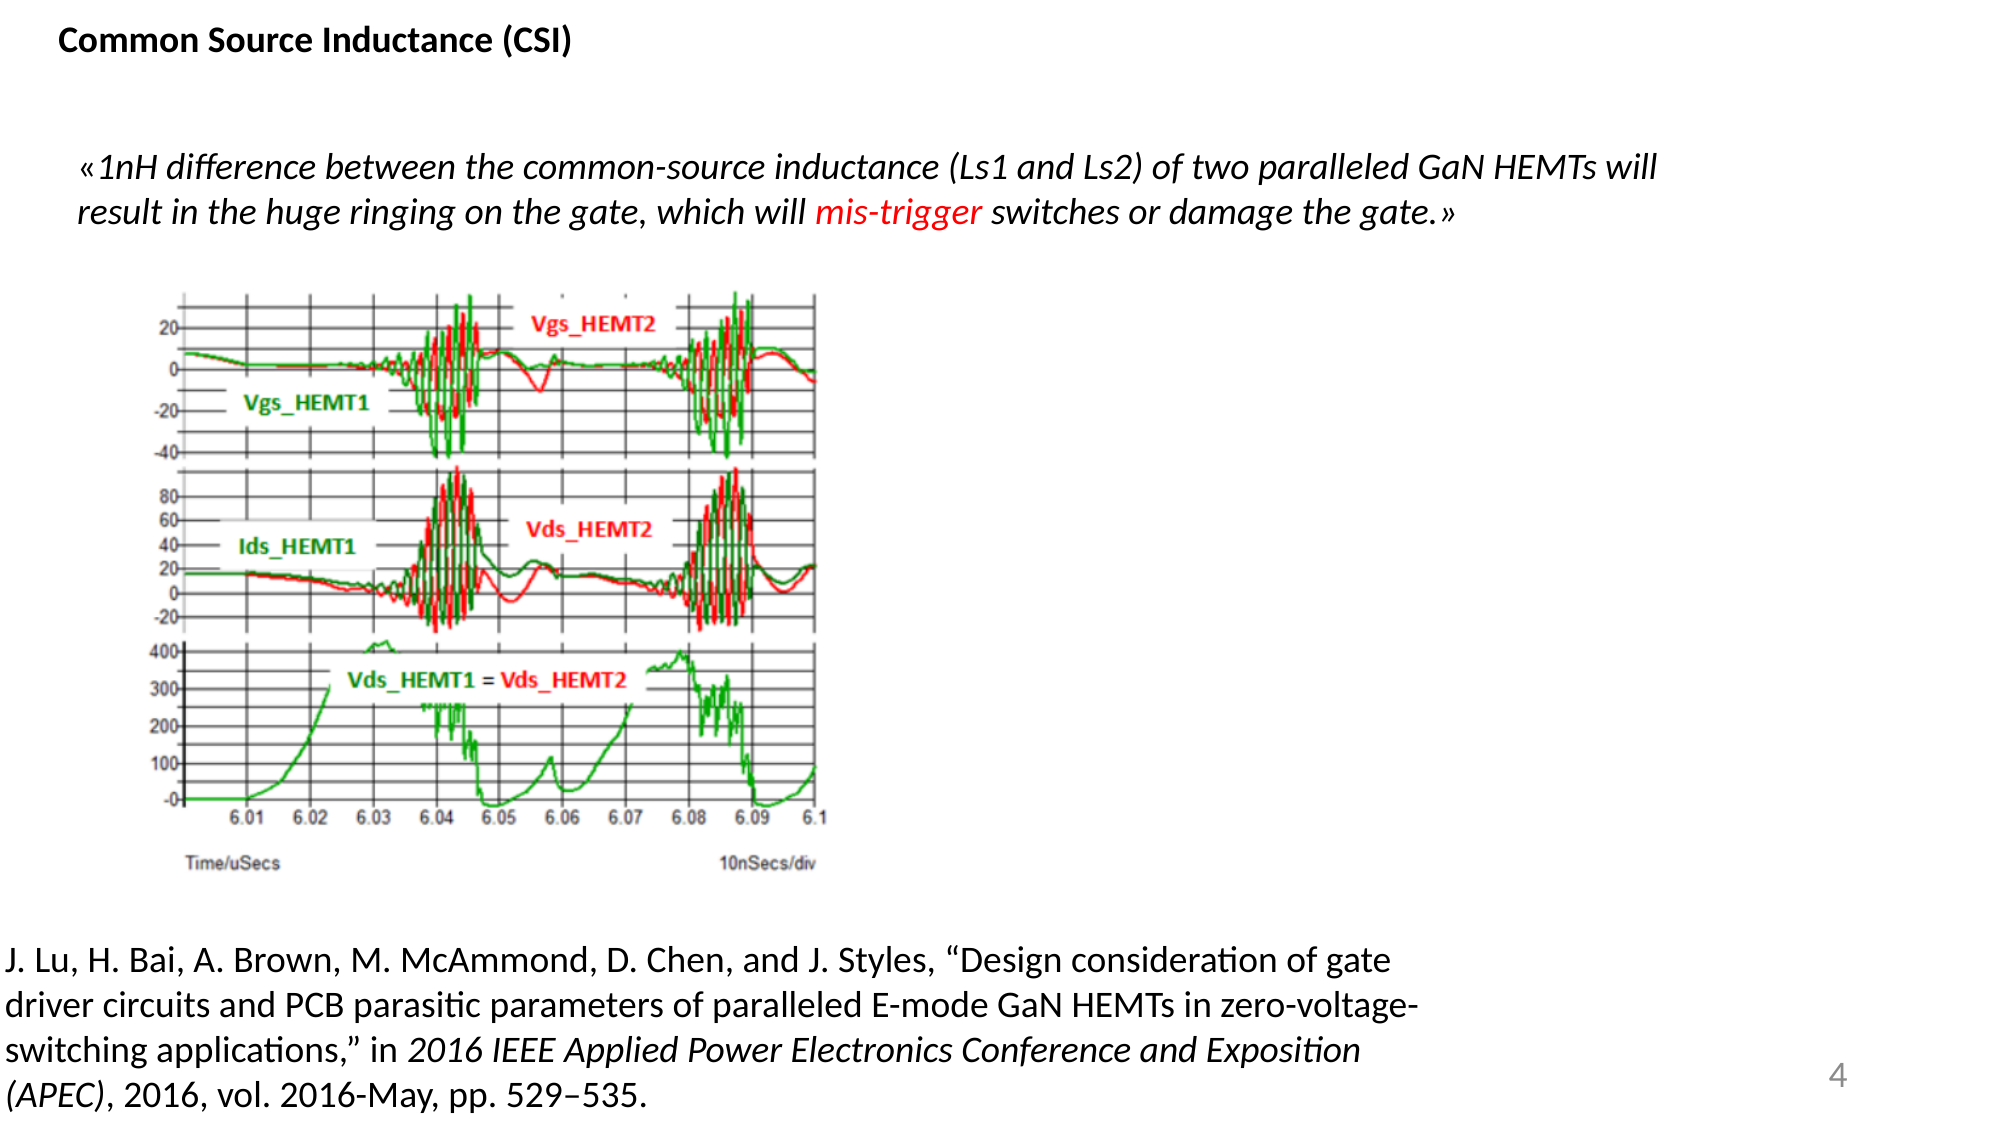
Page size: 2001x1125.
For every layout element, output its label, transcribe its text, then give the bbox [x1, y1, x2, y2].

slide_number 4 [1460, 1042, 1863, 1103]
text_box J. Lu, H. Bai, A. Brown, M. McAmmond, D. Chen, and J. Styles, “Design consideration of gate driver circuits and PCB parasitic parameters of paralleled E-mode GaN HEMTs in zero-voltage-switching applications,” in 2016 IEEE Applied Power Electronics Conference and Exposition (APEC), 2016, vol. 2016-May, pp. 529–535. [0, 928, 1460, 1123]
text_box Common Source Inductance (CSI) [18, 7, 614, 68]
text_box «1nH difference between the common-source inductance (Ls1 and Ls2) of two paralleled GaN HEMTs will result in the huge ringing on the gate, which will mis-trigger switches or damage the gate.» [62, 134, 1757, 240]
picture [119, 268, 865, 901]
